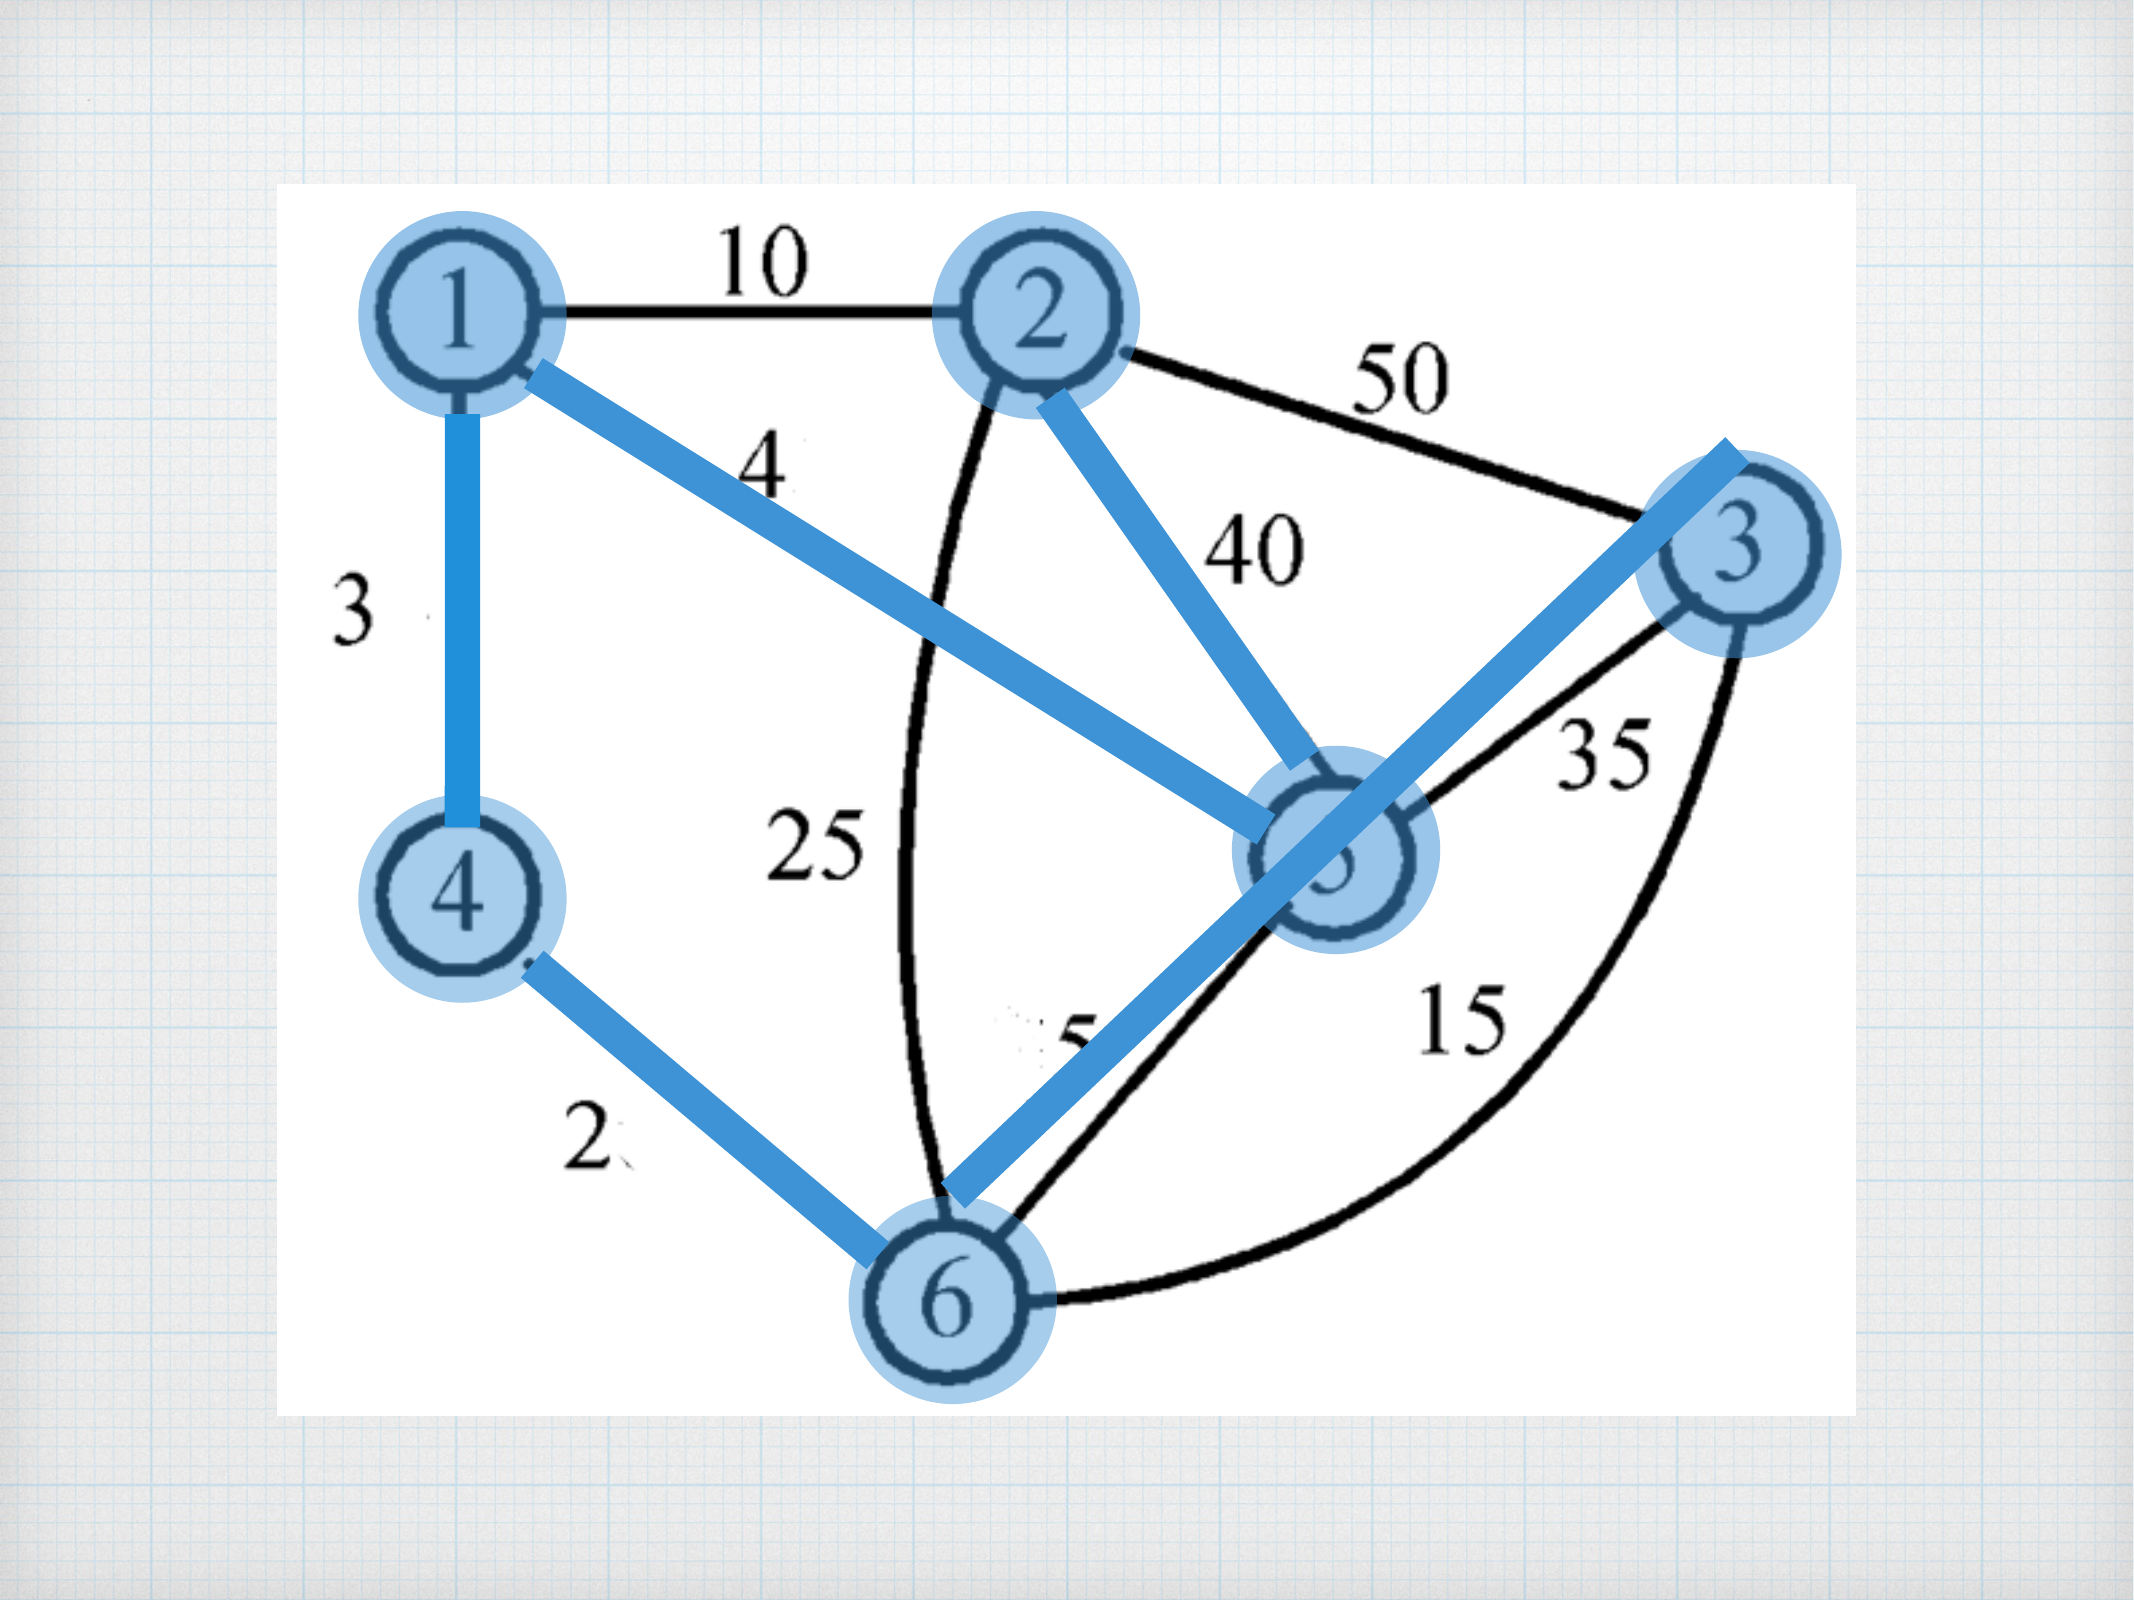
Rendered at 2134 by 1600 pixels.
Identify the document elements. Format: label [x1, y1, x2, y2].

picture [0, 0, 2134, 1600]
text_box [952, 553, 1738, 1301]
